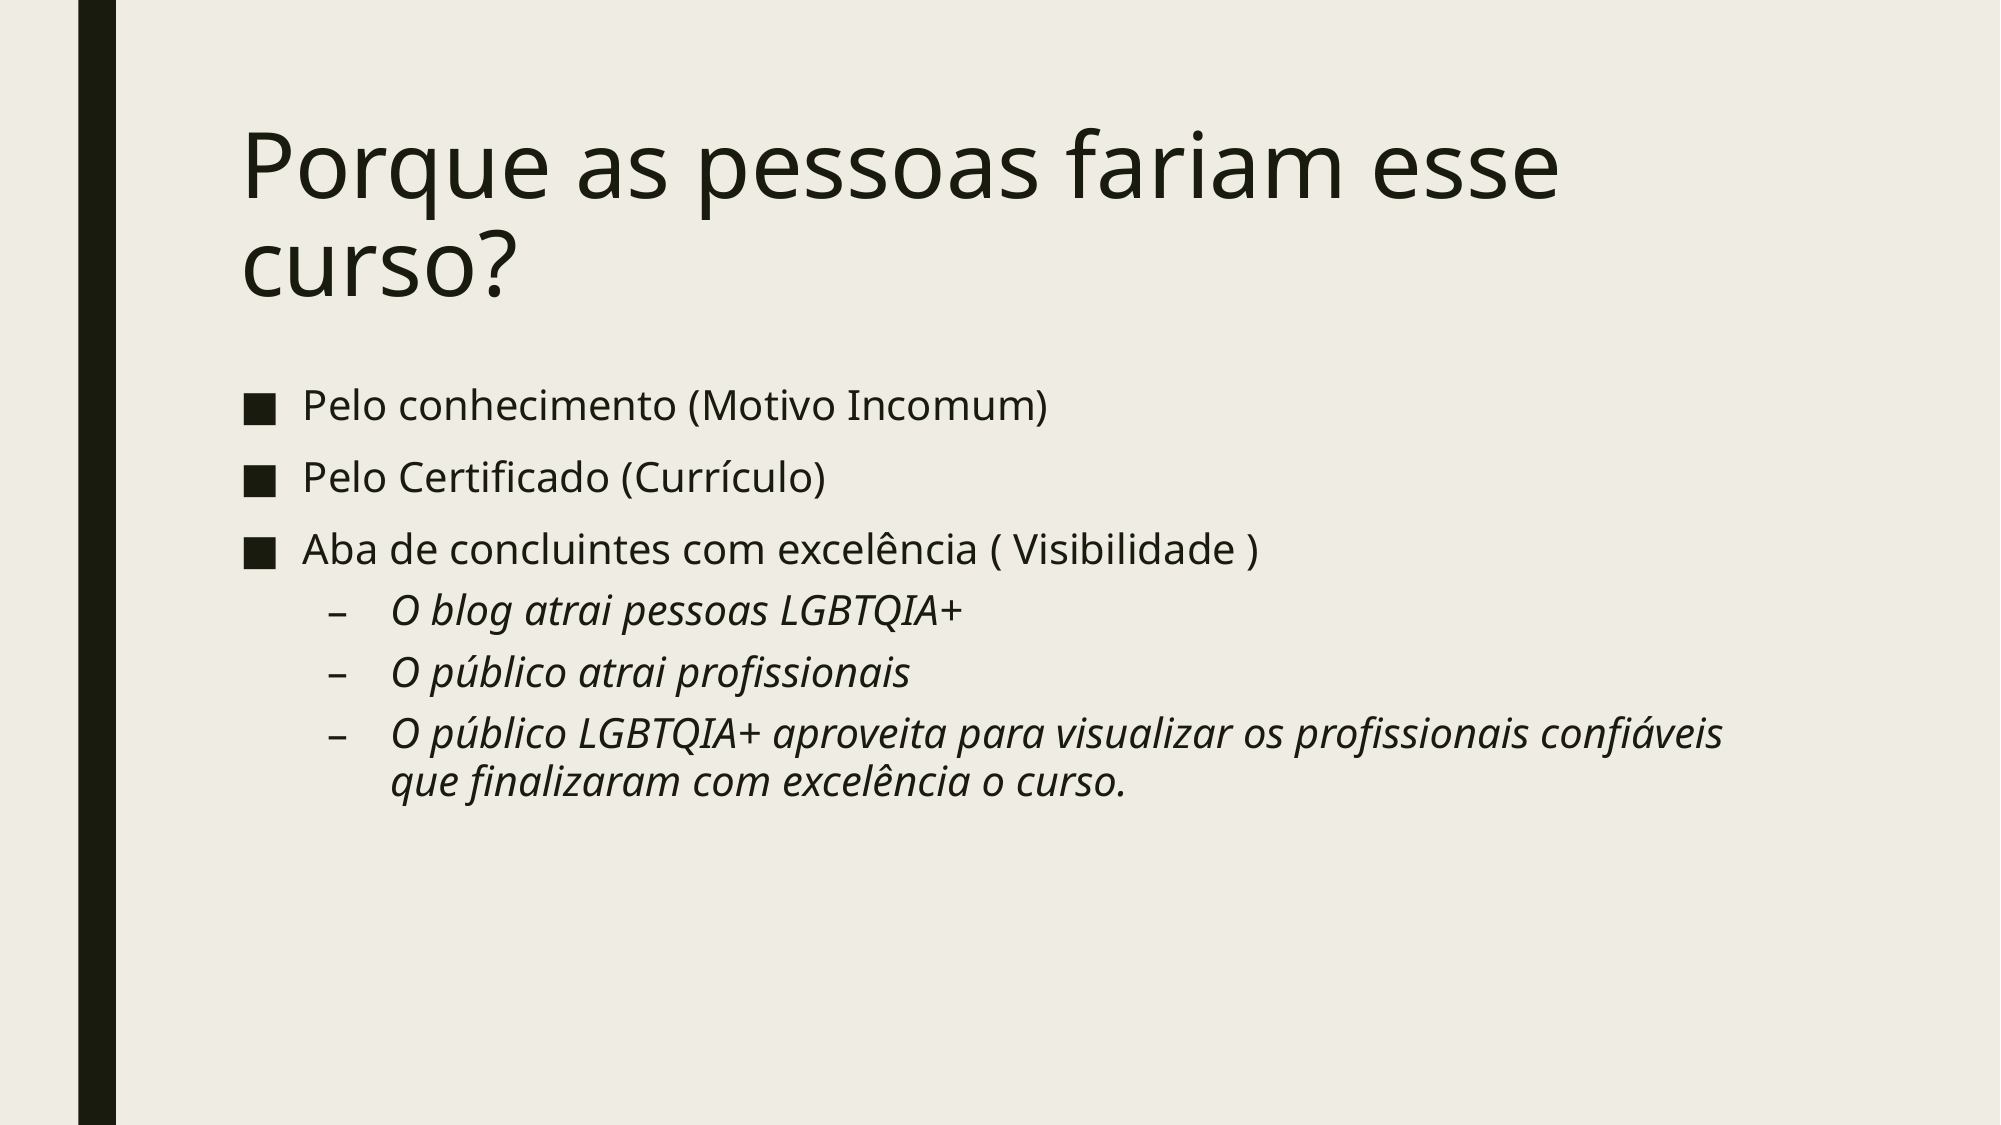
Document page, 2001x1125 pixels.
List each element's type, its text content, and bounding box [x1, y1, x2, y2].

list Pelo conhecimento (Motivo Incomum) Pelo Certificado (Currículo) Aba de concluintes com excelência ( Visibilidade ) O blog atrai pessoas LGBTQIA+ O público atrai profissionais O público LGBTQIA+ aproveita para visualizar os profissionais confiáveis que finalizaram com excelência o curso. [225, 375, 1800, 963]
title Porque as pessoas fariam esse curso? [225, 112, 1800, 357]
